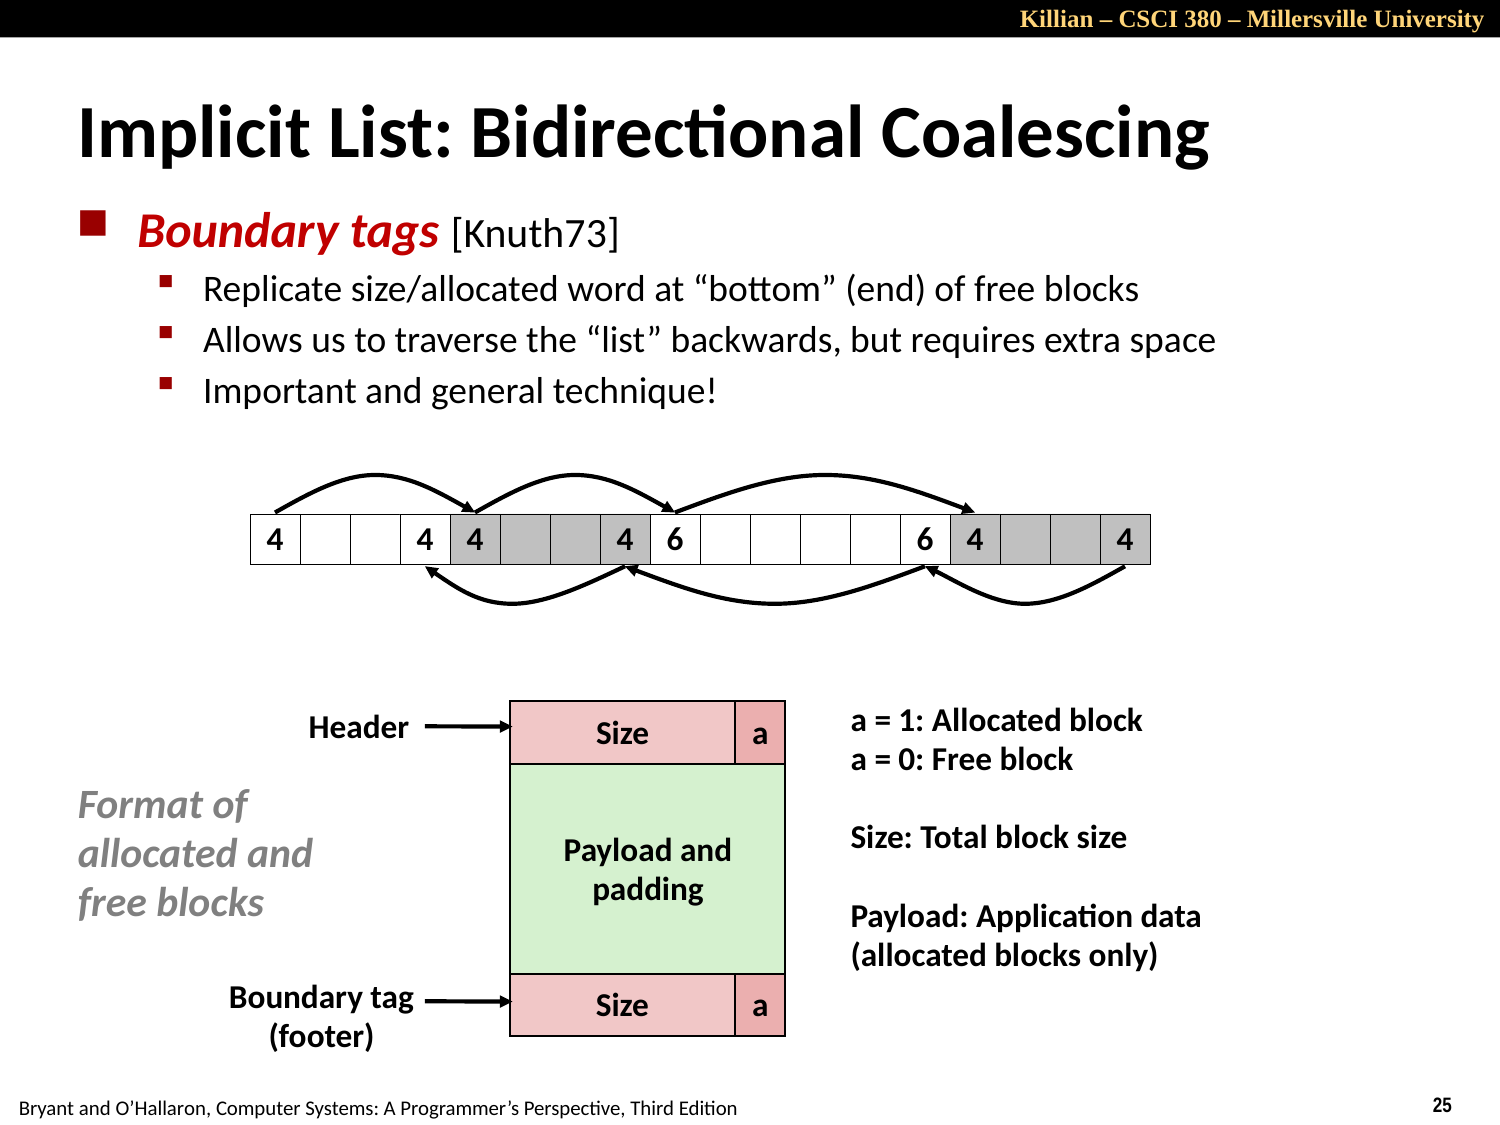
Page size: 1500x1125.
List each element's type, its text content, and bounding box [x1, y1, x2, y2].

text_box [424, 995, 513, 1008]
text_box a = 1: Allocated block a = 0: Free block Size: Total block size Payload: Application data (allocated blocks only) [835, 692, 1218, 1021]
text_box Payload and padding [510, 763, 786, 973]
text_box Size [510, 701, 735, 763]
text_box a [735, 973, 786, 1037]
text_box Header [294, 699, 425, 755]
text_box Format of allocated and free blocks [63, 771, 329, 934]
text_box Size [510, 973, 735, 1037]
list Boundary tags [Knuth73] Replicate size/allocated word at “bottom” (end) of free blocks Allows us to traverse the “list” backwards, but requires extra space Important and general technique! [66, 199, 1430, 418]
text_box [424, 720, 513, 733]
text_box Boundary tag (footer) [214, 969, 430, 1063]
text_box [249, 474, 1151, 604]
title Implicit List: Bidirectional Coalescing [62, 80, 1500, 176]
text_box a [735, 701, 786, 764]
